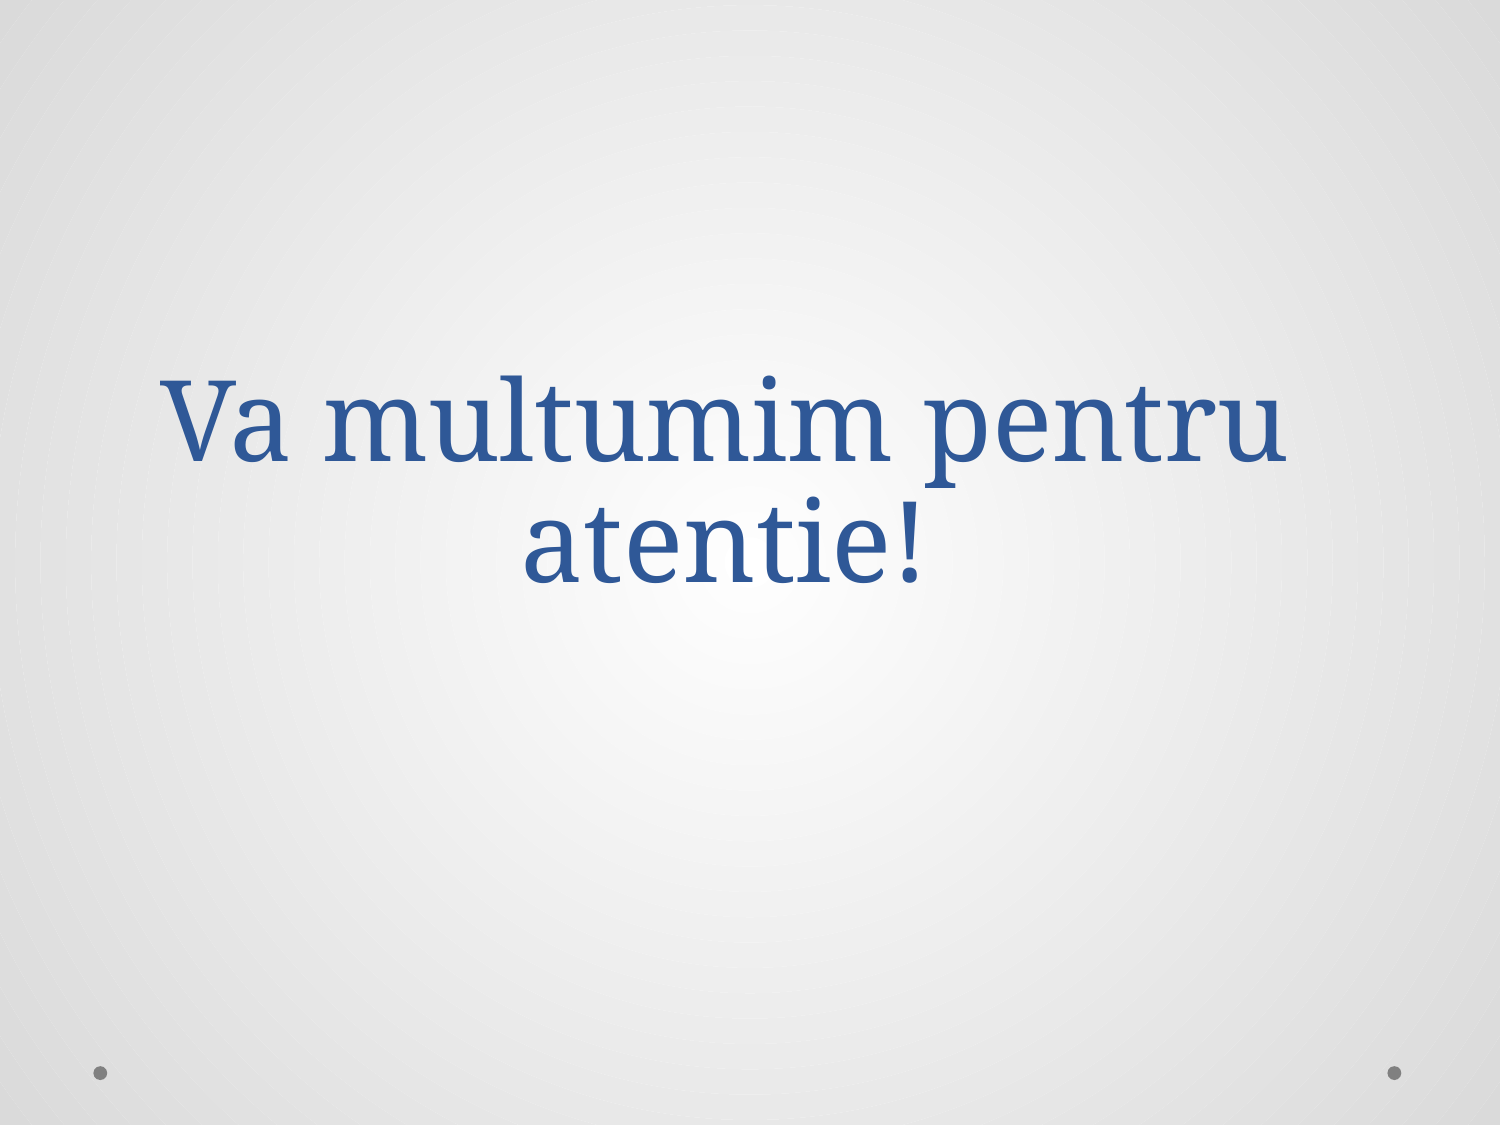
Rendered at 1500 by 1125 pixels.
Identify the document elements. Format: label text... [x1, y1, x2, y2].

title Va multumim pentru atentie! [50, 350, 1400, 613]
